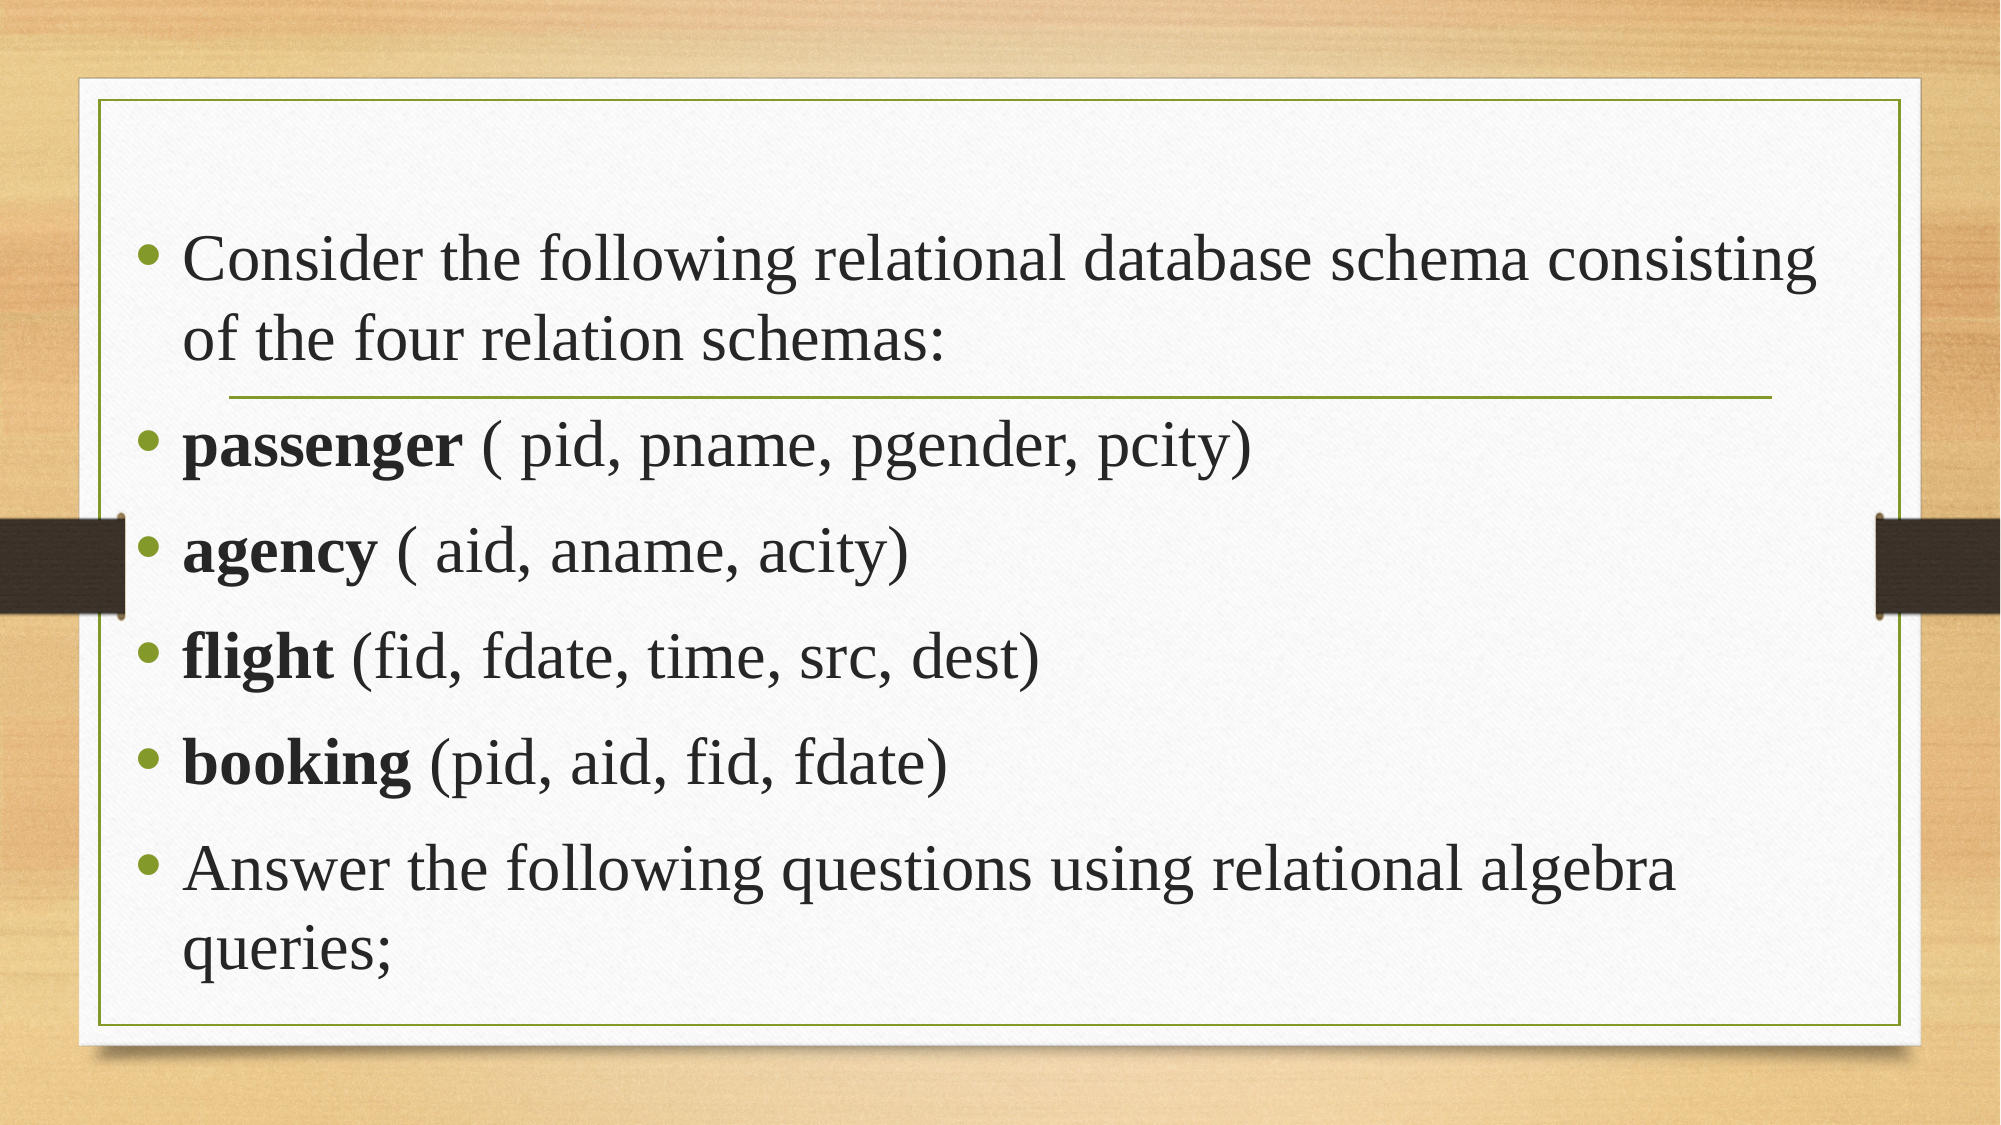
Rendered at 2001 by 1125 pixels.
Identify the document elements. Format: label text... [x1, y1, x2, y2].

picture [0, 0, 2001, 1125]
list Consider the following relational database schema consisting of the four relation schemas: passenger ( pid, pname, pgender, pcity) agency ( aid, aname, acity) flight (fid, fdate, time, src, dest) booking (pid, aid, fid, fdate) Answer the following questions using relational algebra queries; [120, 206, 1879, 1030]
